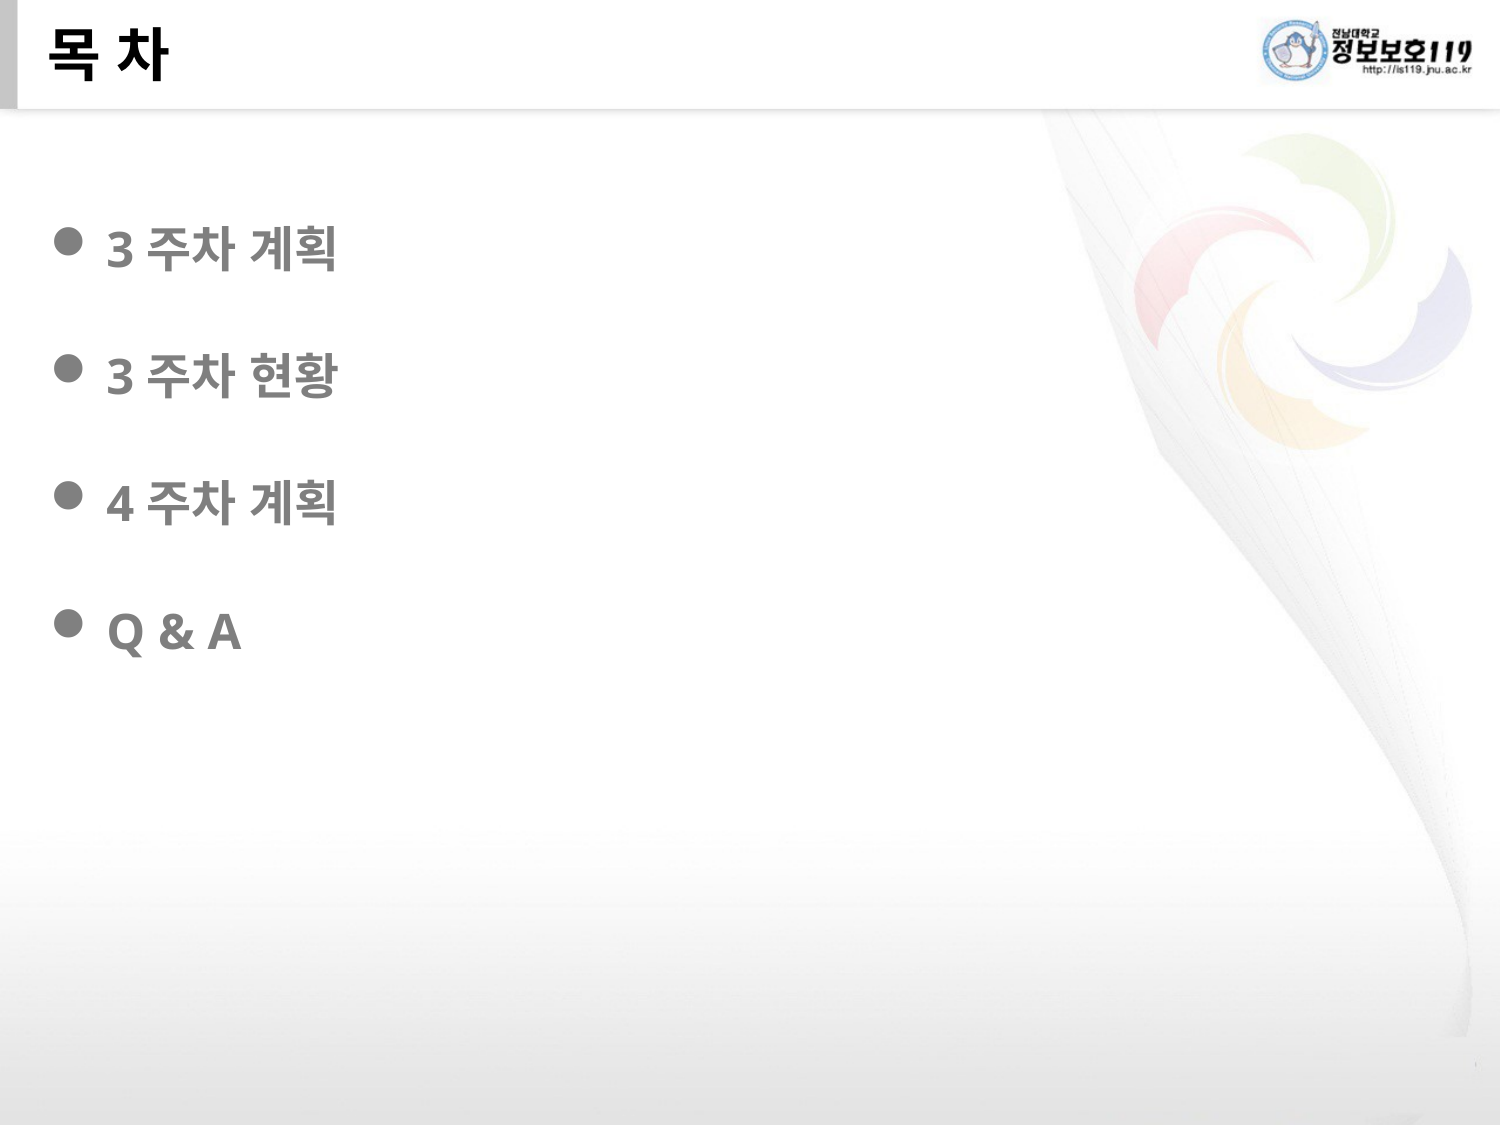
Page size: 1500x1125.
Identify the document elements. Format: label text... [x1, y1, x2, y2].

title 목 차 [31, 11, 1466, 94]
list 3주차 계획 3주차 현황 4주차 계획 Q & A [34, 152, 1466, 1020]
picture [0, 0, 1500, 1125]
